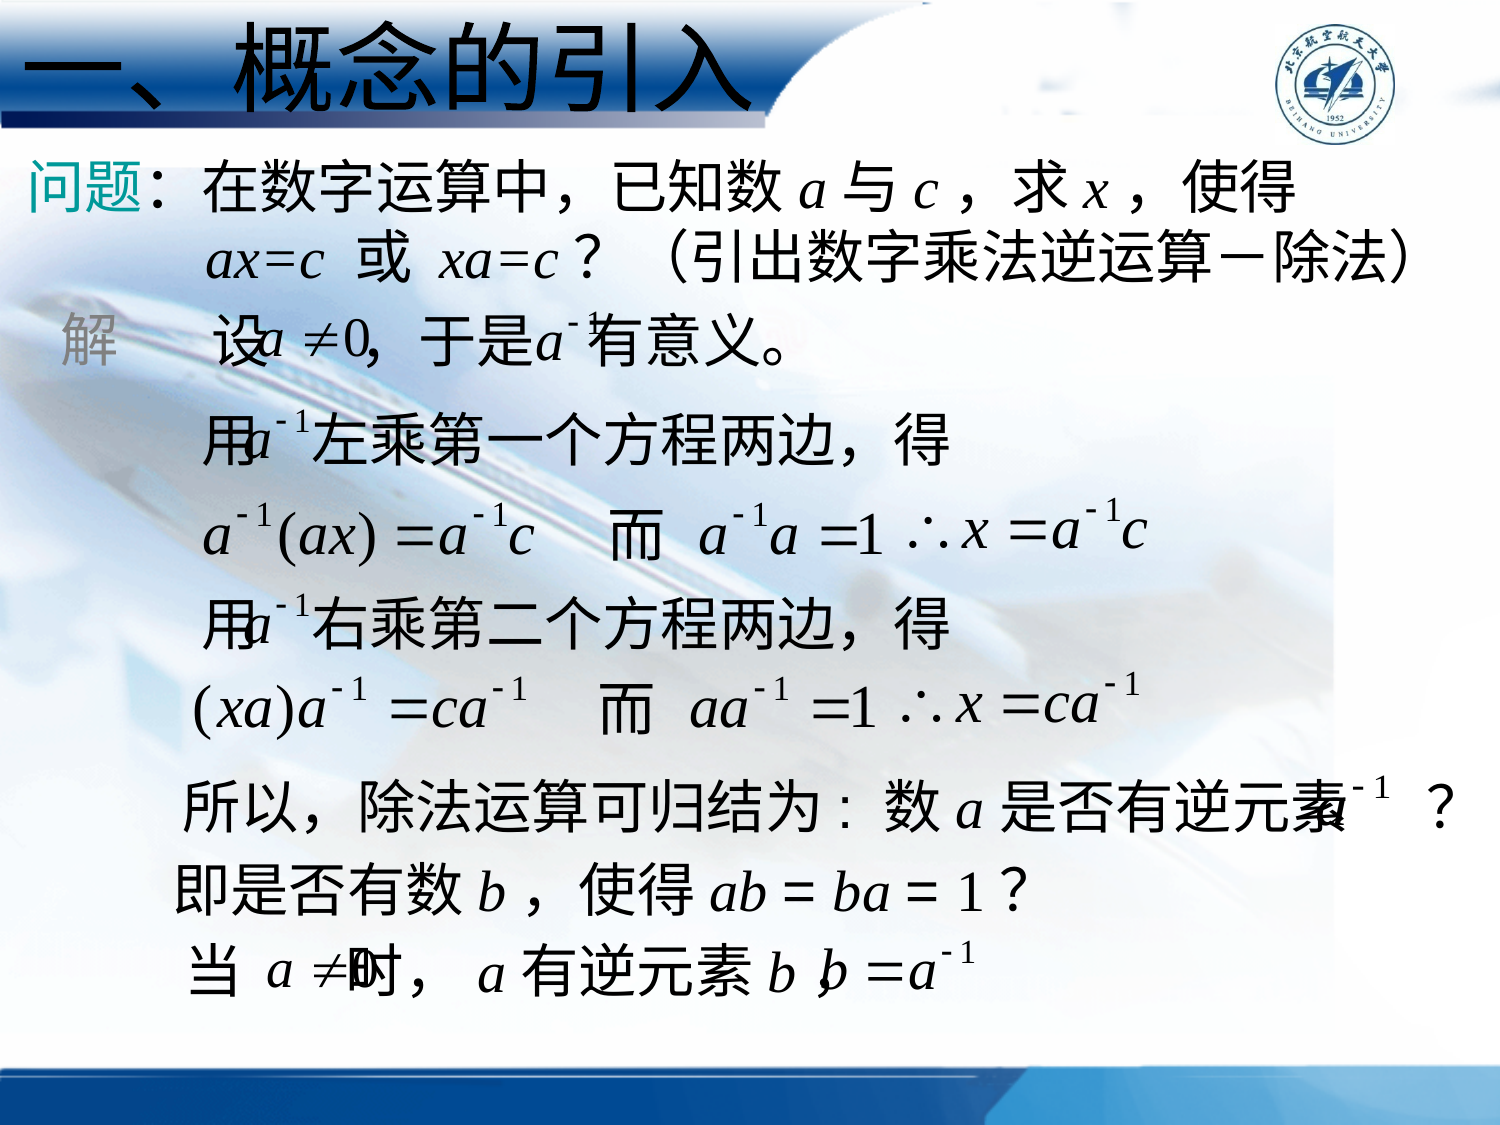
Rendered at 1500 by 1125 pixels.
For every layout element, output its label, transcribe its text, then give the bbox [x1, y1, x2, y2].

text_box 即是否有数b，使得ab = ba = 1？ [157, 846, 1073, 931]
picture [0, 0, 1500, 1125]
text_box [812, 926, 984, 1005]
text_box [184, 655, 1149, 754]
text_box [175, 579, 979, 666]
text_box 问题：在数字运算中，已知数a与c，求x，使得 ax=c 或 xa=c？（引出数字乘法逆运算－除法） [12, 142, 1462, 298]
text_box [175, 296, 857, 384]
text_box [178, 761, 1489, 850]
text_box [193, 482, 1161, 580]
text_box 解 [45, 295, 134, 381]
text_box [180, 926, 812, 1013]
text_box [175, 395, 979, 482]
